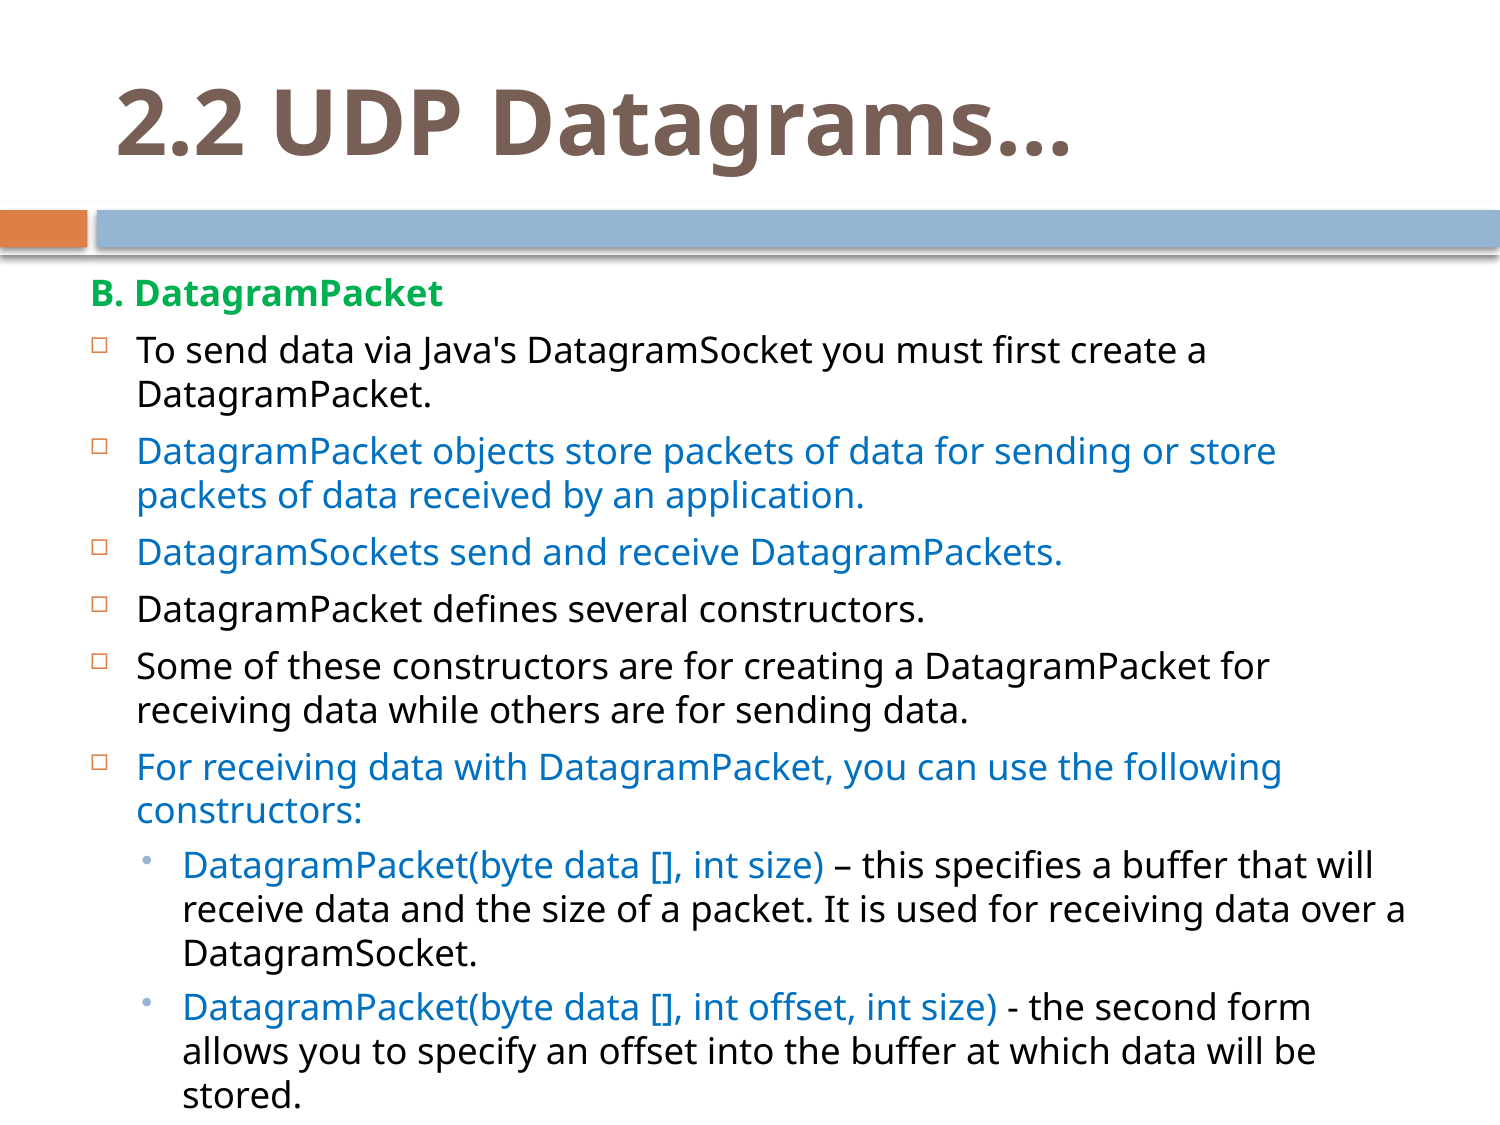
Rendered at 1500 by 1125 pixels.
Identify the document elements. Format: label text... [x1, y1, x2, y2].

list B. DatagramPacket To send data via Java's DatagramSocket you must first create a DatagramPacket. DatagramPacket objects store packets of data for sending or store packets of data received by an application. DatagramSockets send and receive DatagramPackets. DatagramPacket defines several constructors. Some of these constructors are for creating a DatagramPacket for receiving data while others are for sending data. For receiving data with DatagramPacket, you can use the following constructors: DatagramPacket(byte data [], int size) – this specifies a buffer that will receive data and the size of a packet. It is used for receiving data over a DatagramSocket. DatagramPacket(byte data [], int offset, int size) - the second form allows you to specify an offset into the buffer at which data will be stored. [75, 262, 1425, 1125]
title 2.2 UDP Datagrams… [100, 37, 1438, 200]
